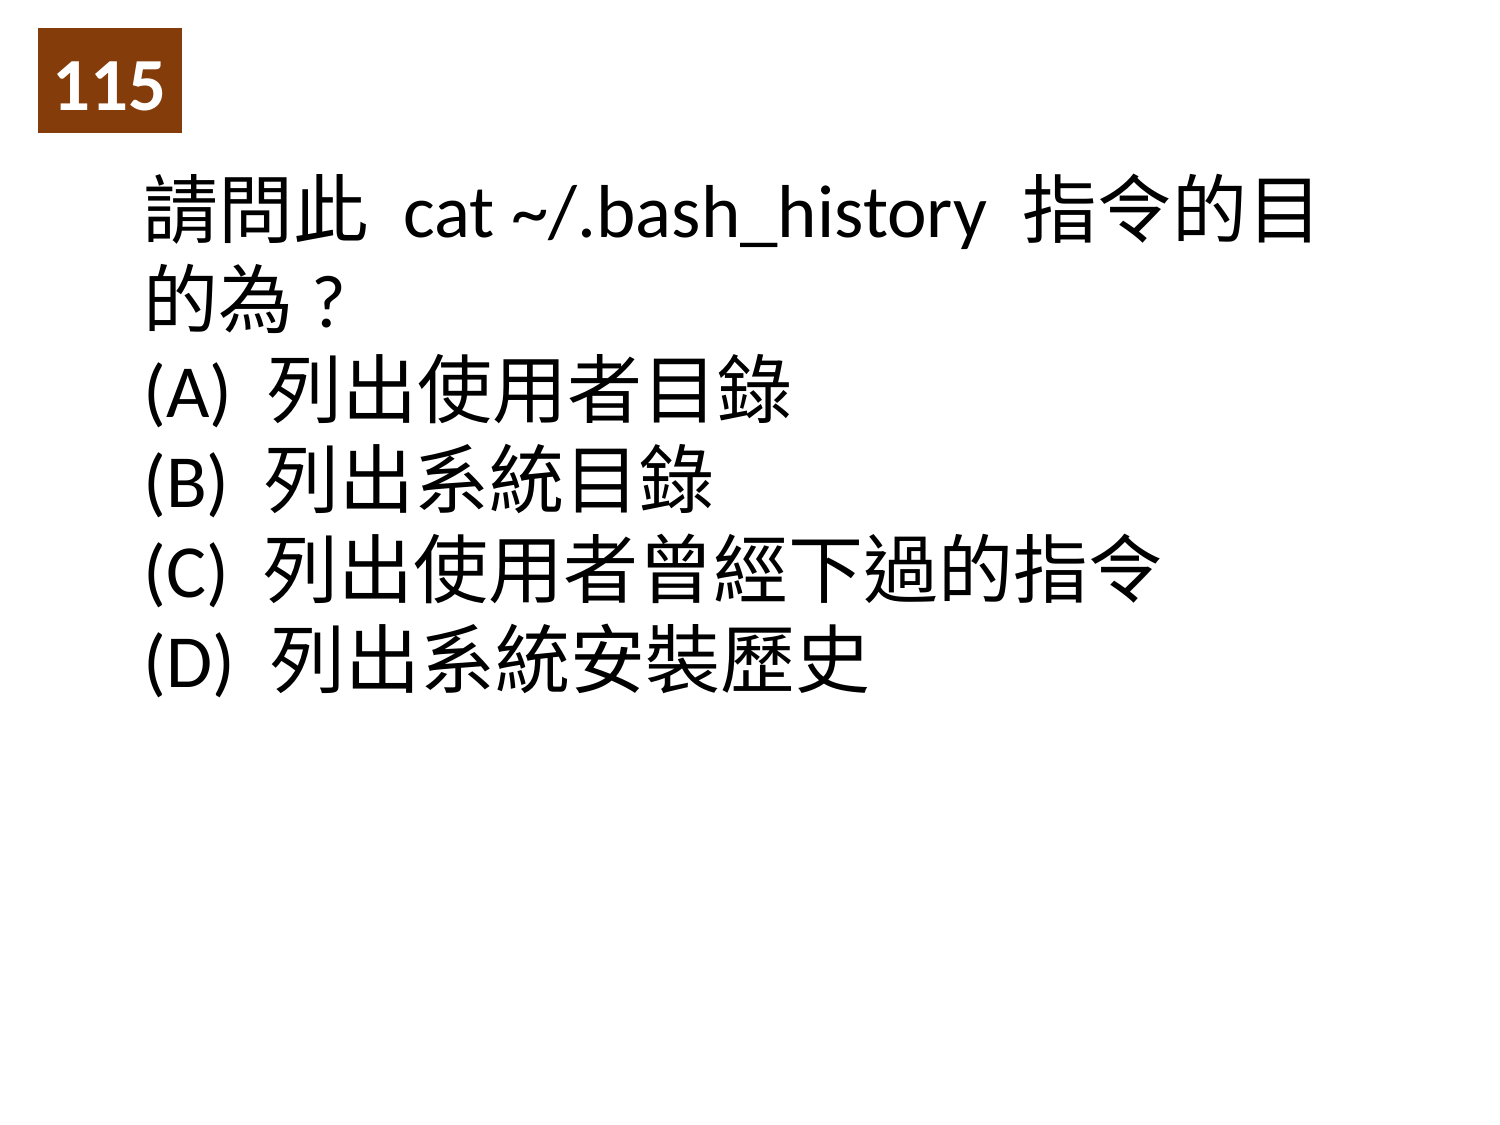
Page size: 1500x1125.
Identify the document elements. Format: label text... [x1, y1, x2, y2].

text_box 115 [38, 28, 182, 133]
text_box 請問此 cat ~/.bash_history 指令的目的為? (A) 列出使用者目錄 (B) 列出系統目錄 (C) 列出使用者曾經下過的指令 (D) 列出系統安裝歷史 [128, 155, 1372, 710]
